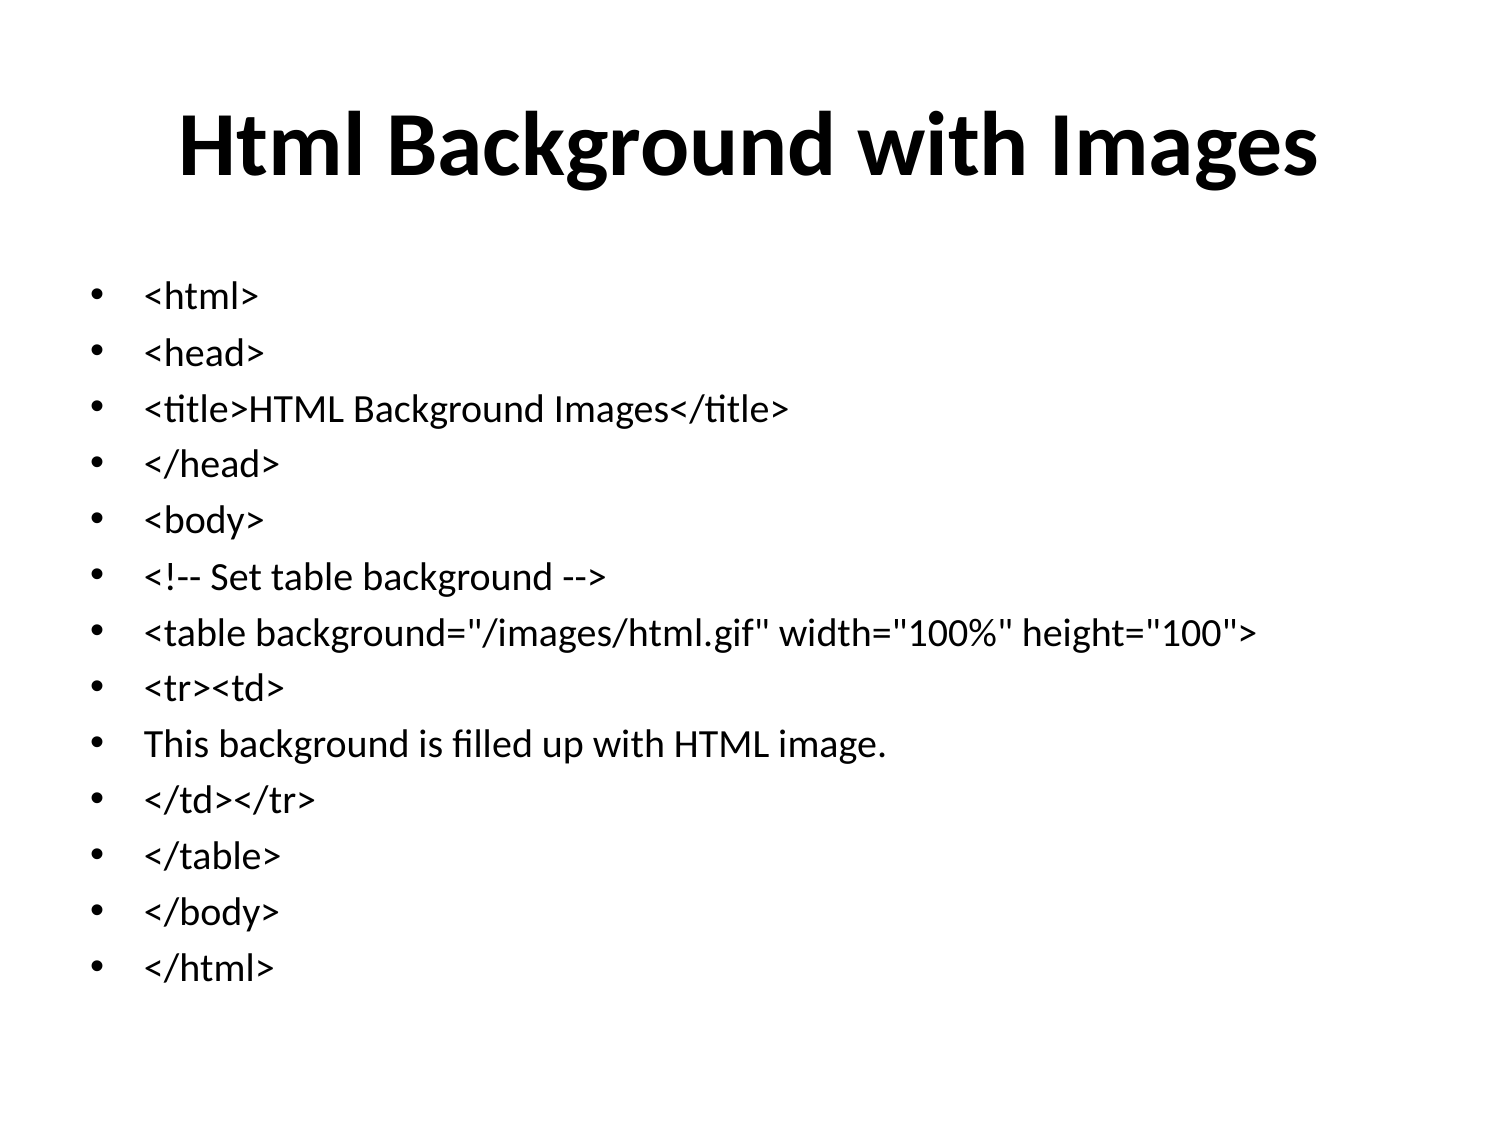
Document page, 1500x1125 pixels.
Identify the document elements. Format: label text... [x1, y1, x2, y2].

title Html Background with Images [75, 45, 1425, 233]
list <html> <head> <title>HTML Background Images</title> </head> <body> <!-- Set table background --> <table background="/images/html.gif" width="100%" height="100"> <tr><td> This background is filled up with HTML image. </td></tr> </table> </body> </html> [75, 262, 1425, 1005]
